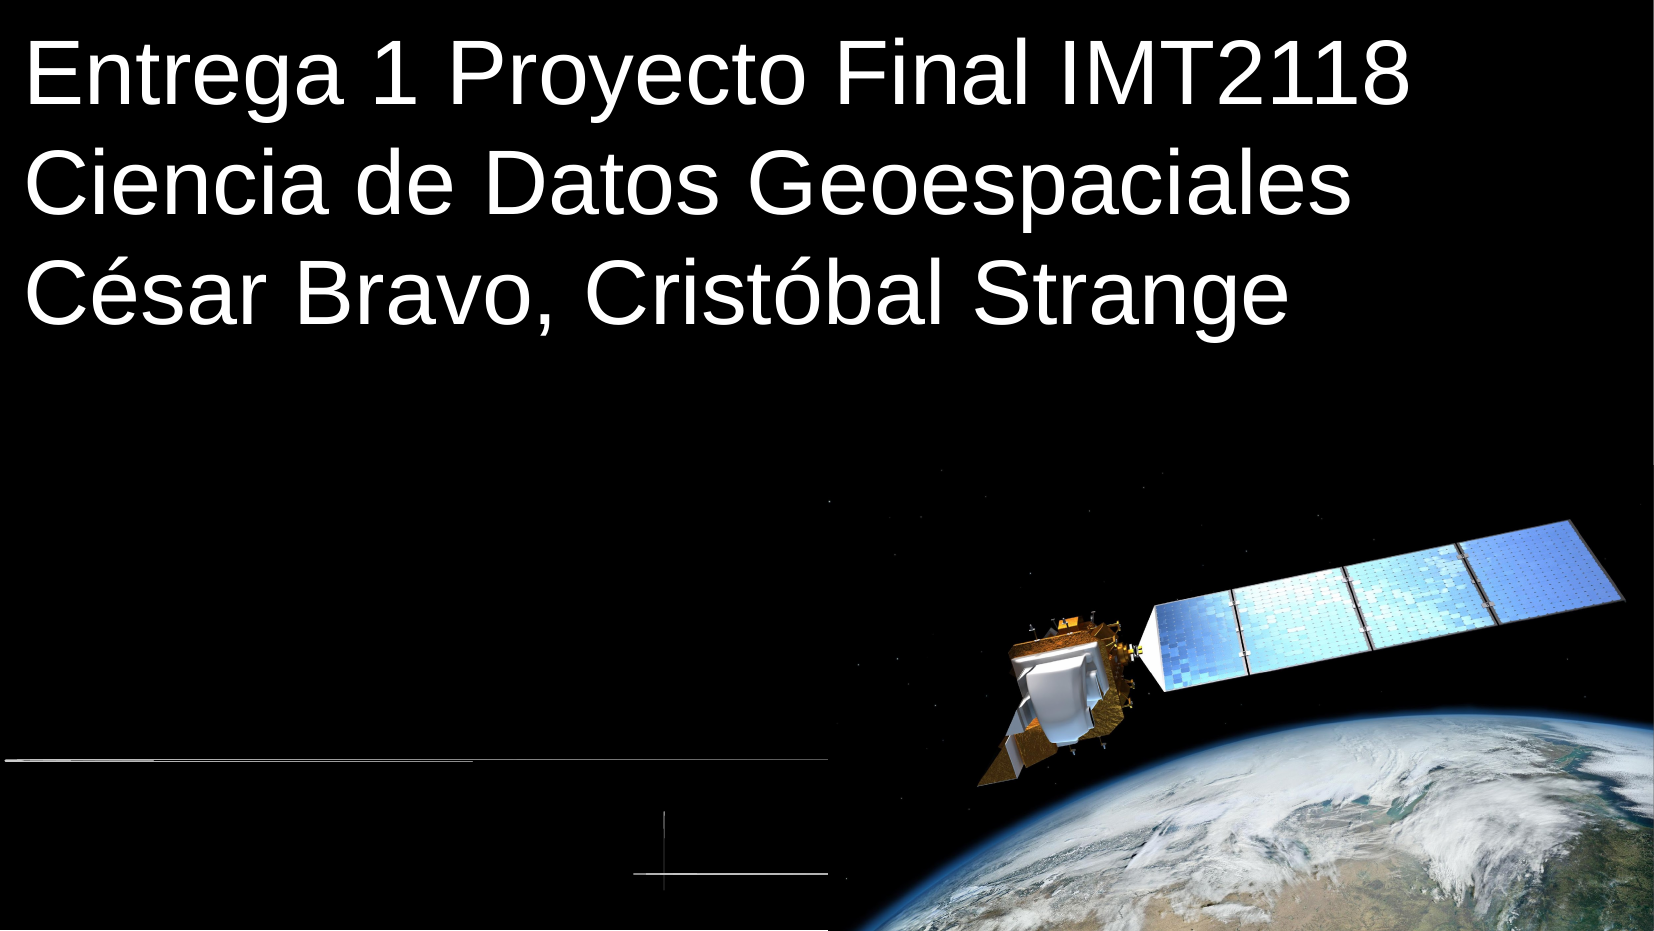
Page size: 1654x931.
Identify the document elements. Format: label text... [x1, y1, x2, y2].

title Entrega 1 Proyecto Final IMT2118 Ciencia de Datos Geoespaciales César Bravo, Cristóbal Strange [23, 75, 1500, 280]
picture [828, 465, 1654, 931]
